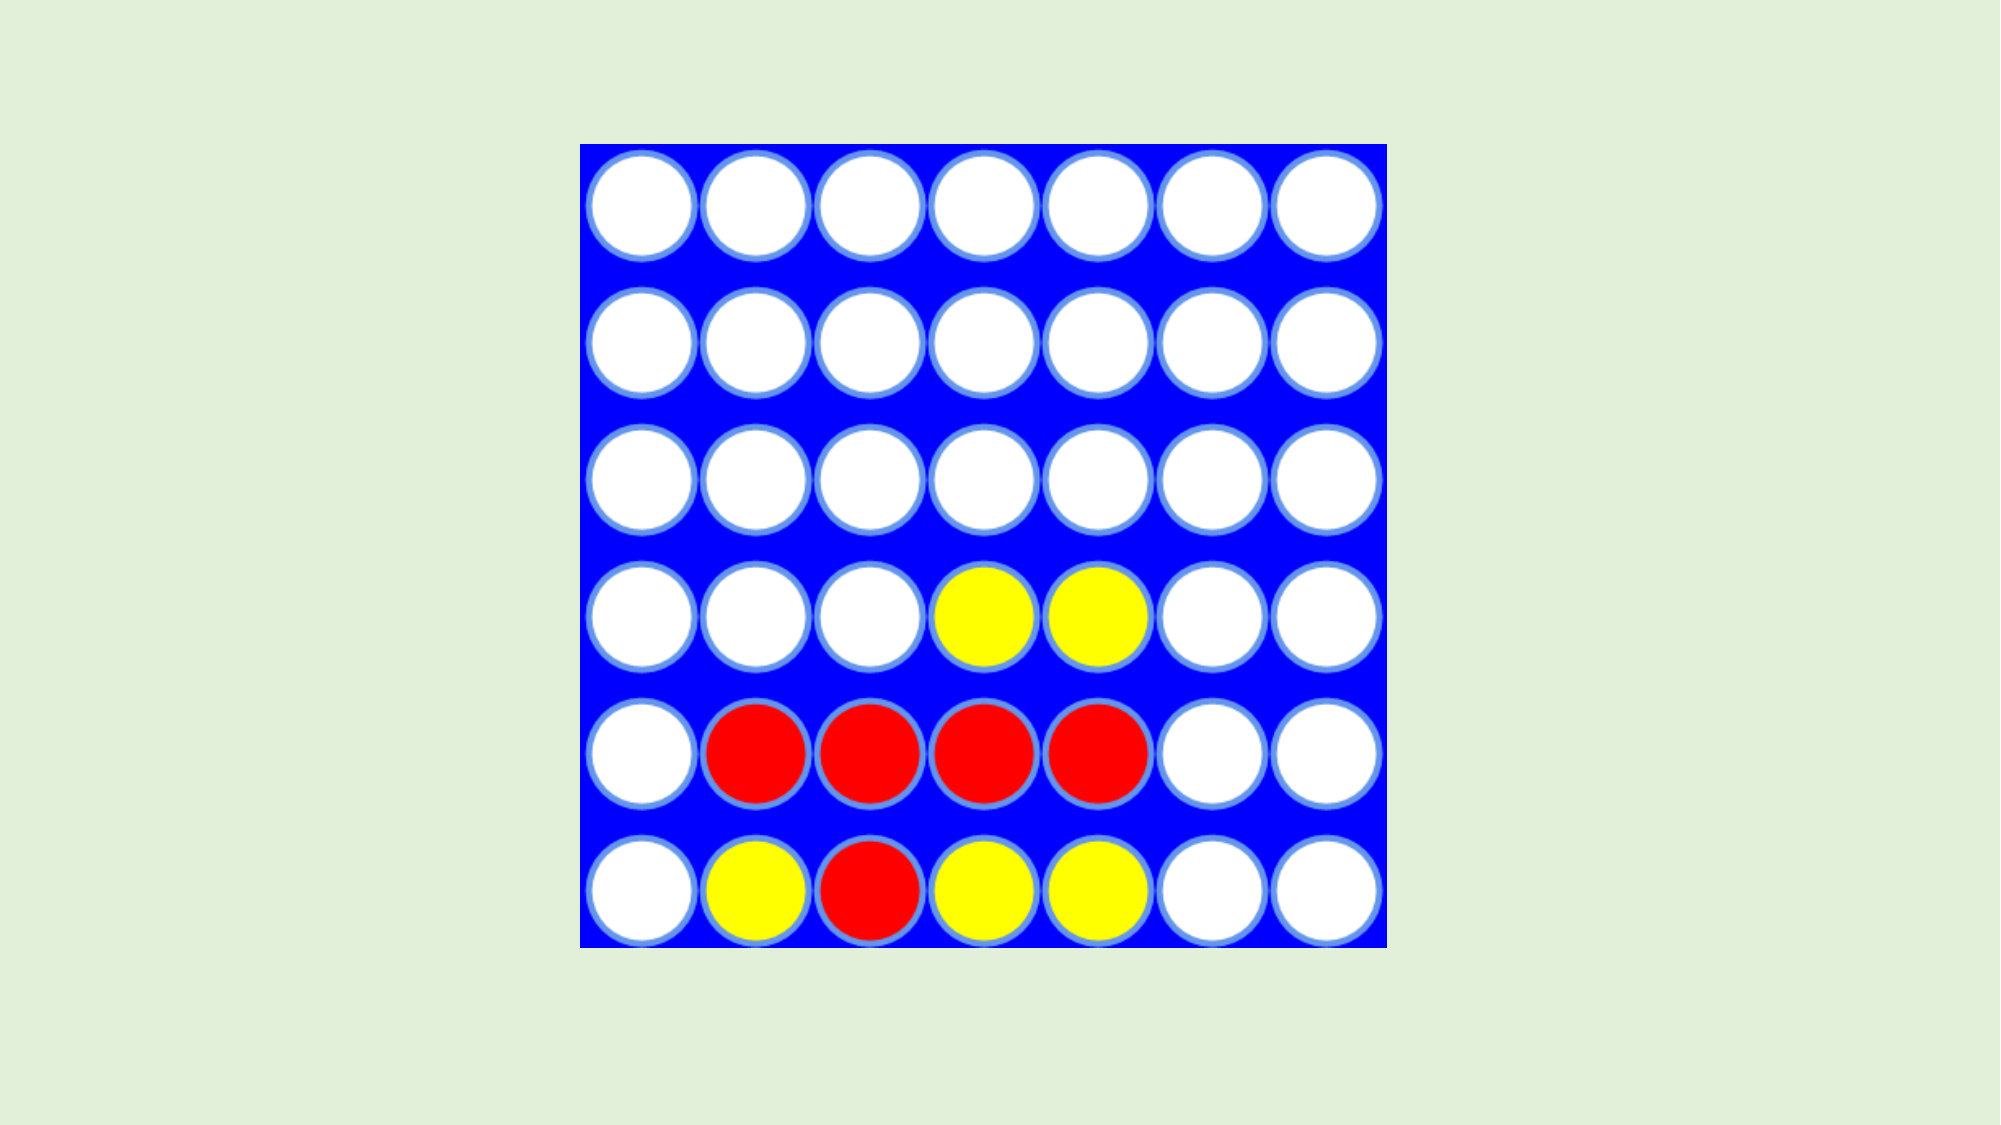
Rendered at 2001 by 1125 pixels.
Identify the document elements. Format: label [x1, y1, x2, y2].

picture [580, 144, 1387, 948]
